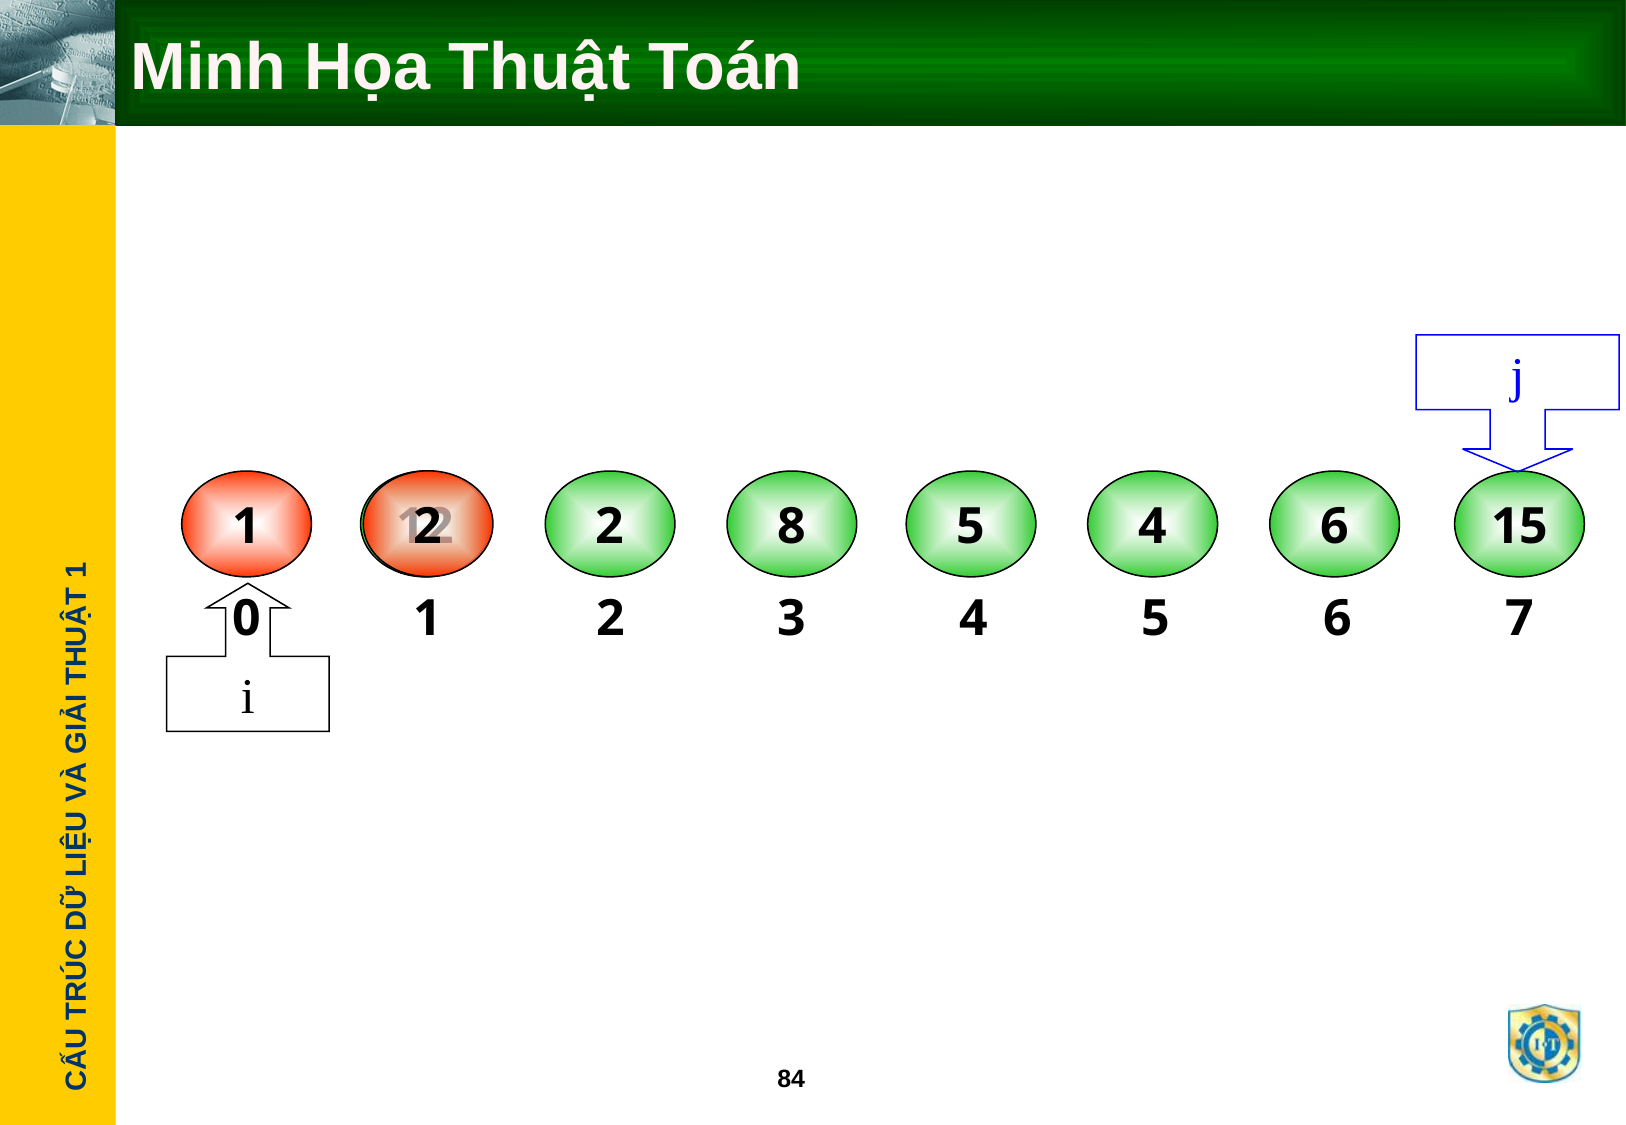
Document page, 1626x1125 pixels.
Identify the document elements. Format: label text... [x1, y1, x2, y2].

text_box 6 [1269, 471, 1400, 560]
text_box 15 [1454, 471, 1585, 560]
picture [0, 0, 115, 125]
text_box 2 [545, 471, 675, 560]
picture [1508, 1004, 1581, 1083]
text_box 2 [363, 470, 493, 560]
text_box 4 [1087, 471, 1218, 560]
title Minh Họa Thuật Toán [115, 0, 1625, 126]
text_box i [166, 656, 330, 732]
text_box 12 [360, 476, 397, 560]
text_box 5 [906, 471, 1036, 560]
text_box 8 [727, 471, 857, 560]
text_box j [1416, 334, 1620, 472]
text_box 1 [181, 471, 312, 560]
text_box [181, 562, 1585, 663]
